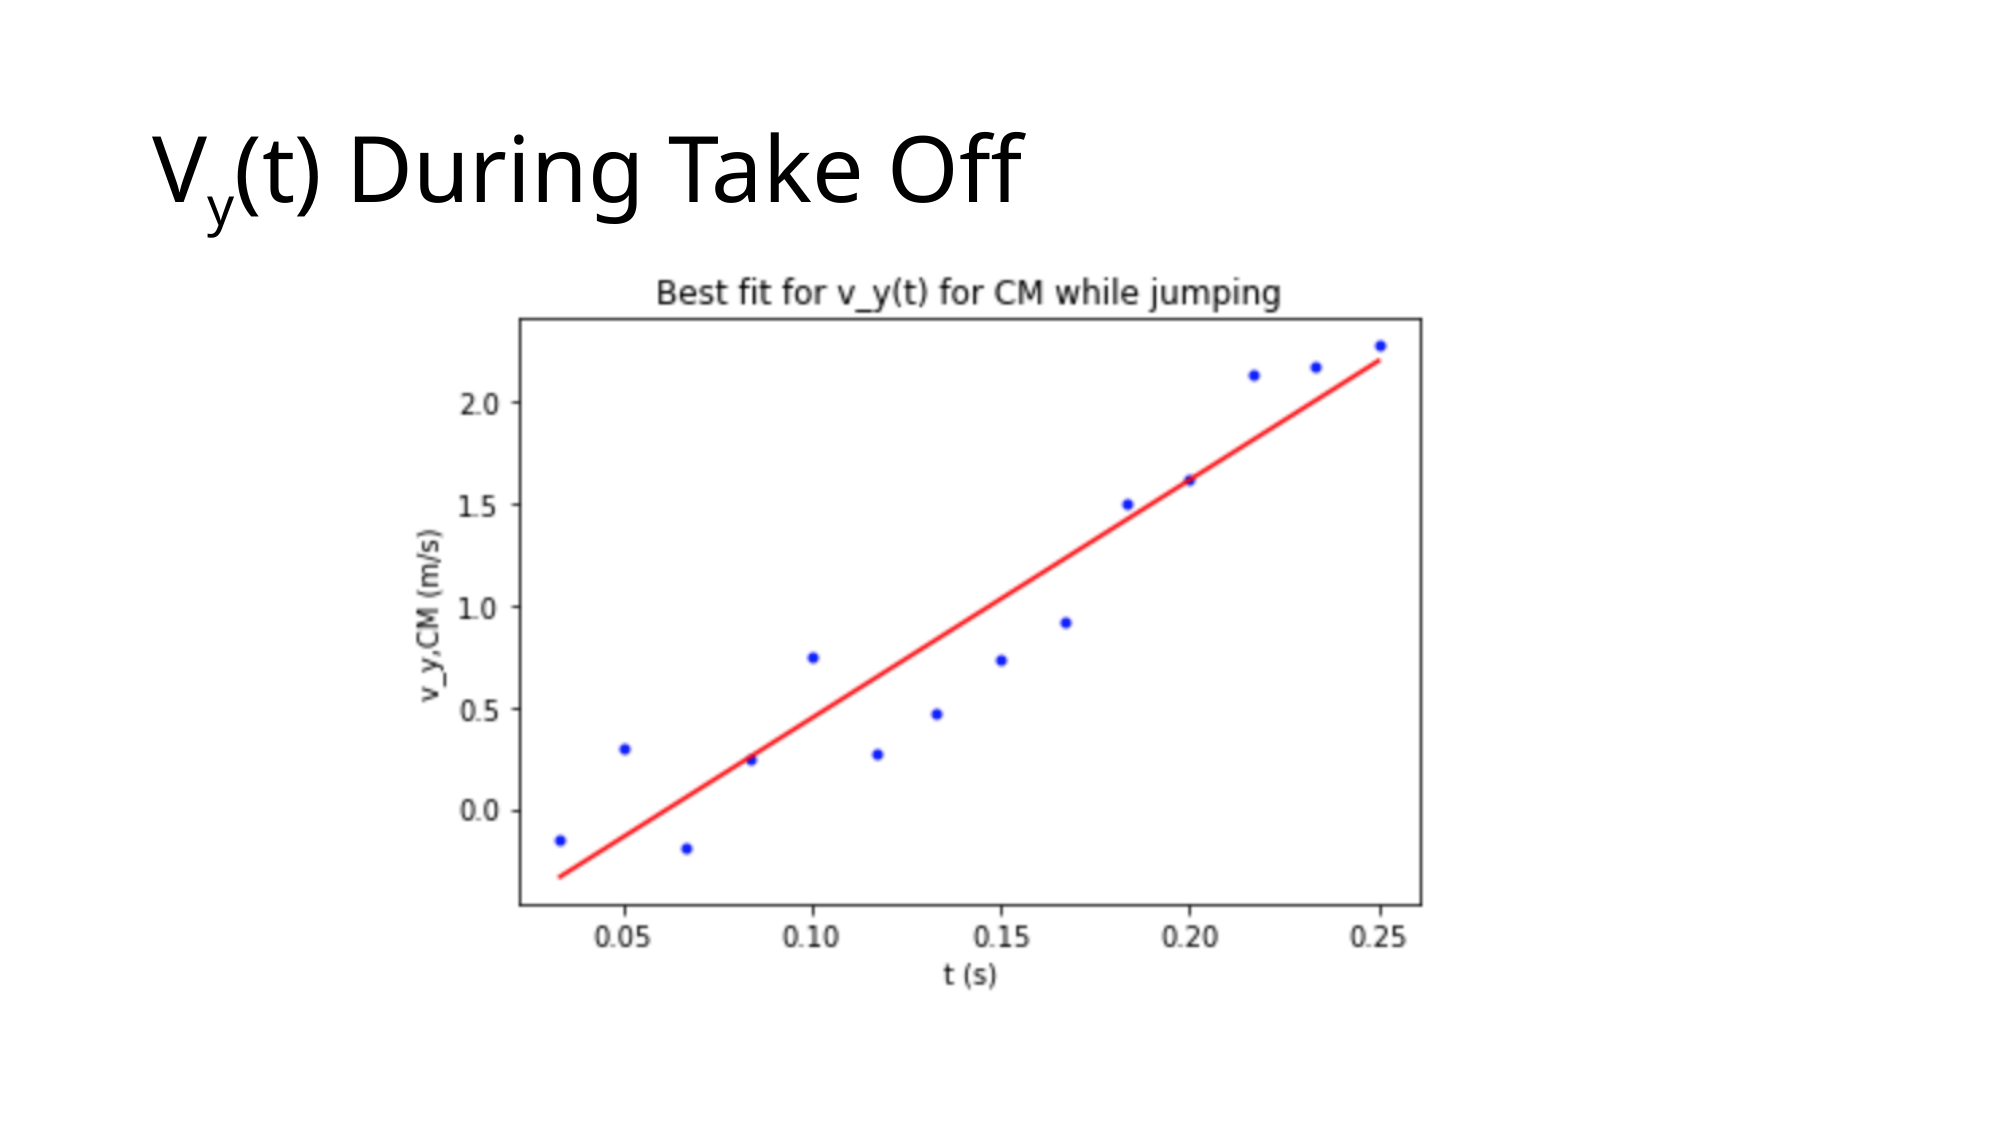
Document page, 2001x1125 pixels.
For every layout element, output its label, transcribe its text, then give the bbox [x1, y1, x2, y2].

title Vy(t) During Take Off [137, 59, 1863, 278]
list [406, 244, 1479, 1013]
